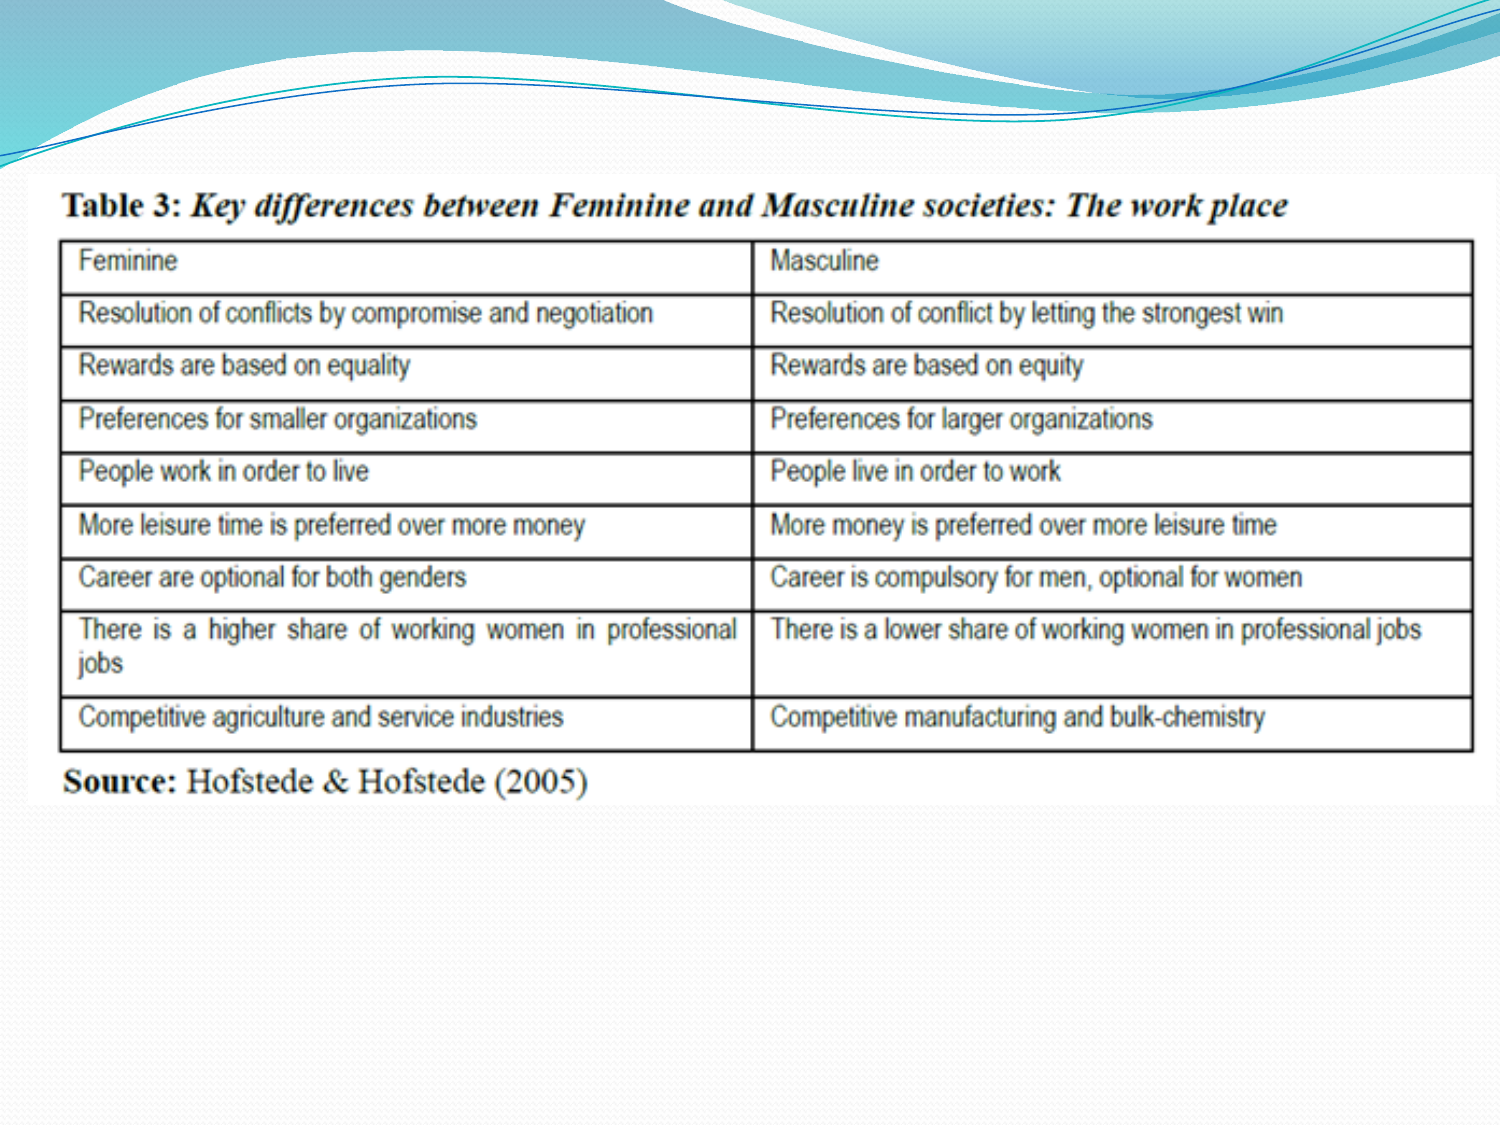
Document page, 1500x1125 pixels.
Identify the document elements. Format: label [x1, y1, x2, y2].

picture [28, 174, 1496, 806]
